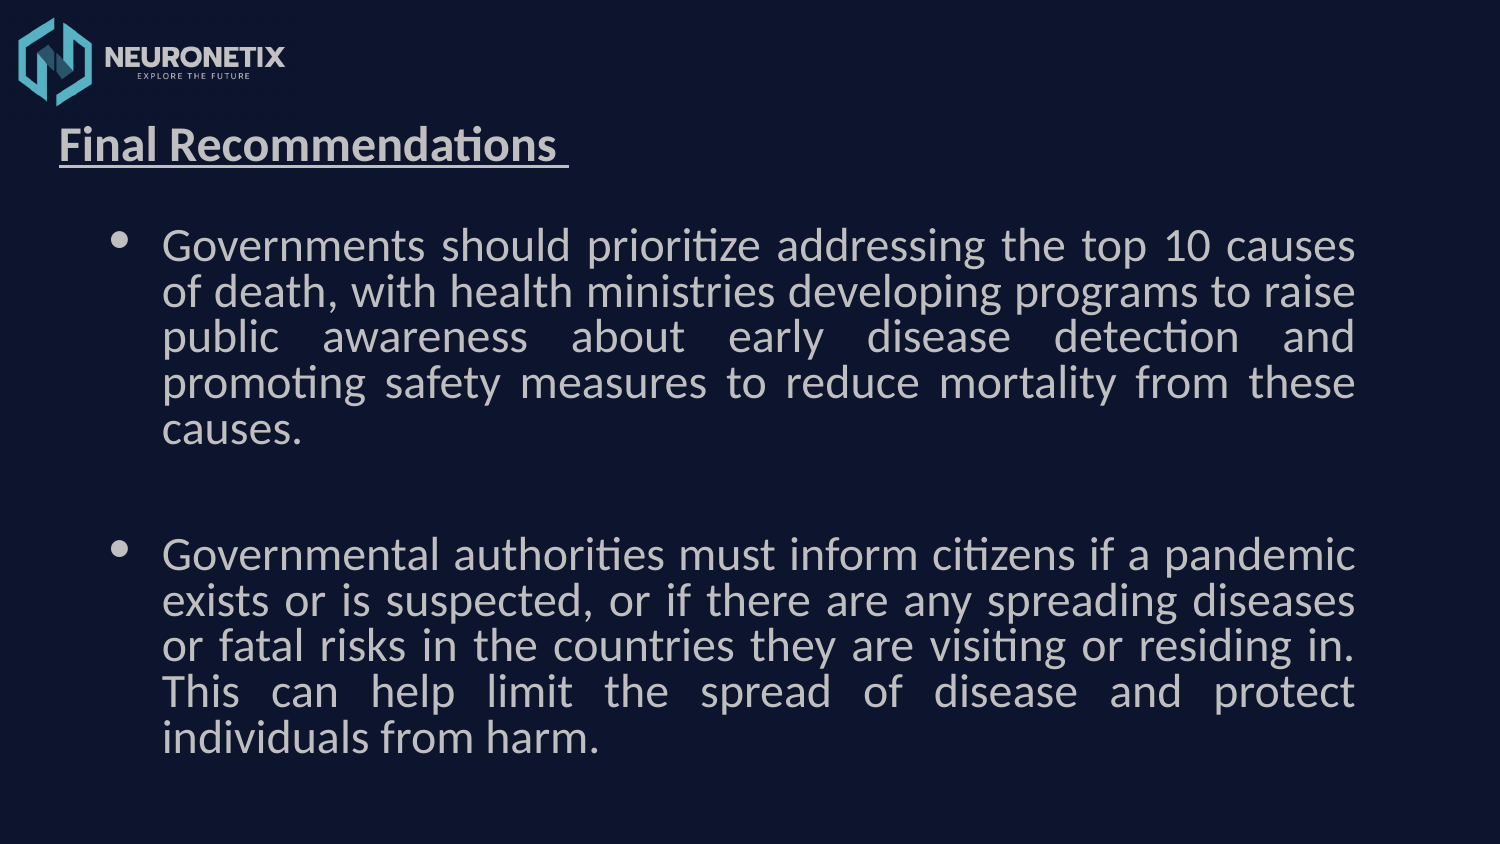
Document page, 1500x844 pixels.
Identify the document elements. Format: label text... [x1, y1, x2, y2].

title Final Recommendations [47, 112, 1039, 219]
picture [0, 0, 306, 120]
list Governments should prioritize addressing the top 10 causes of death, with health ministries developing programs to raise public awareness about early disease detection and promoting safety measures to reduce mortality from these causes. Governmental authorities must inform citizens if a pandemic exists or is suspected, or if there are any spreading diseases or fatal risks in the countries they are visiting or residing in. This can help limit the spread of disease and protect individuals from harm. [75, 218, 1370, 772]
